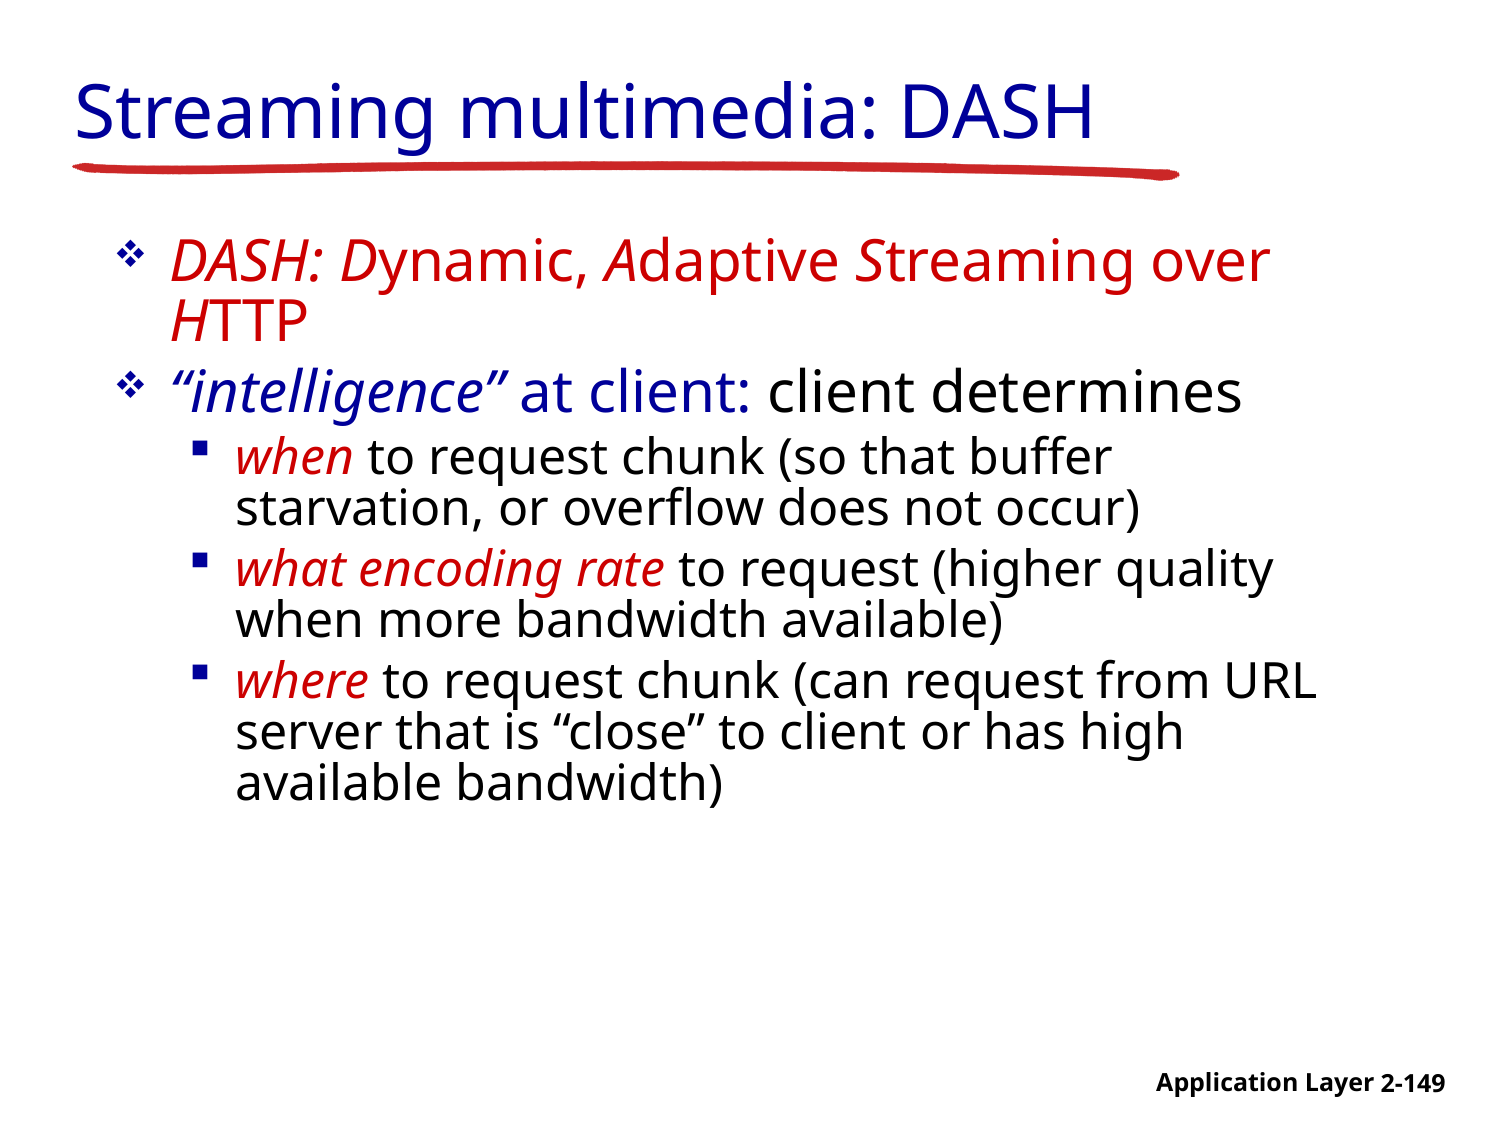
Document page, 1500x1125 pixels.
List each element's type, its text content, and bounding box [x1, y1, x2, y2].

title Streaming multimedia: DASH [59, 37, 1400, 181]
footer Application Layer [1135, 1058, 1391, 1109]
picture [67, 156, 1193, 186]
slide_number 2-149 [1365, 1059, 1477, 1106]
list DASH: Dynamic, Adaptive Streaming over HTTP “intelligence” at client: client determines when to request chunk (so that buffer starvation, or overflow does not occur) what encoding rate to request (higher quality when more bandwidth available) where to request chunk (can request from URL server that is “close” to client or has high available bandwidth) [98, 226, 1374, 1056]
